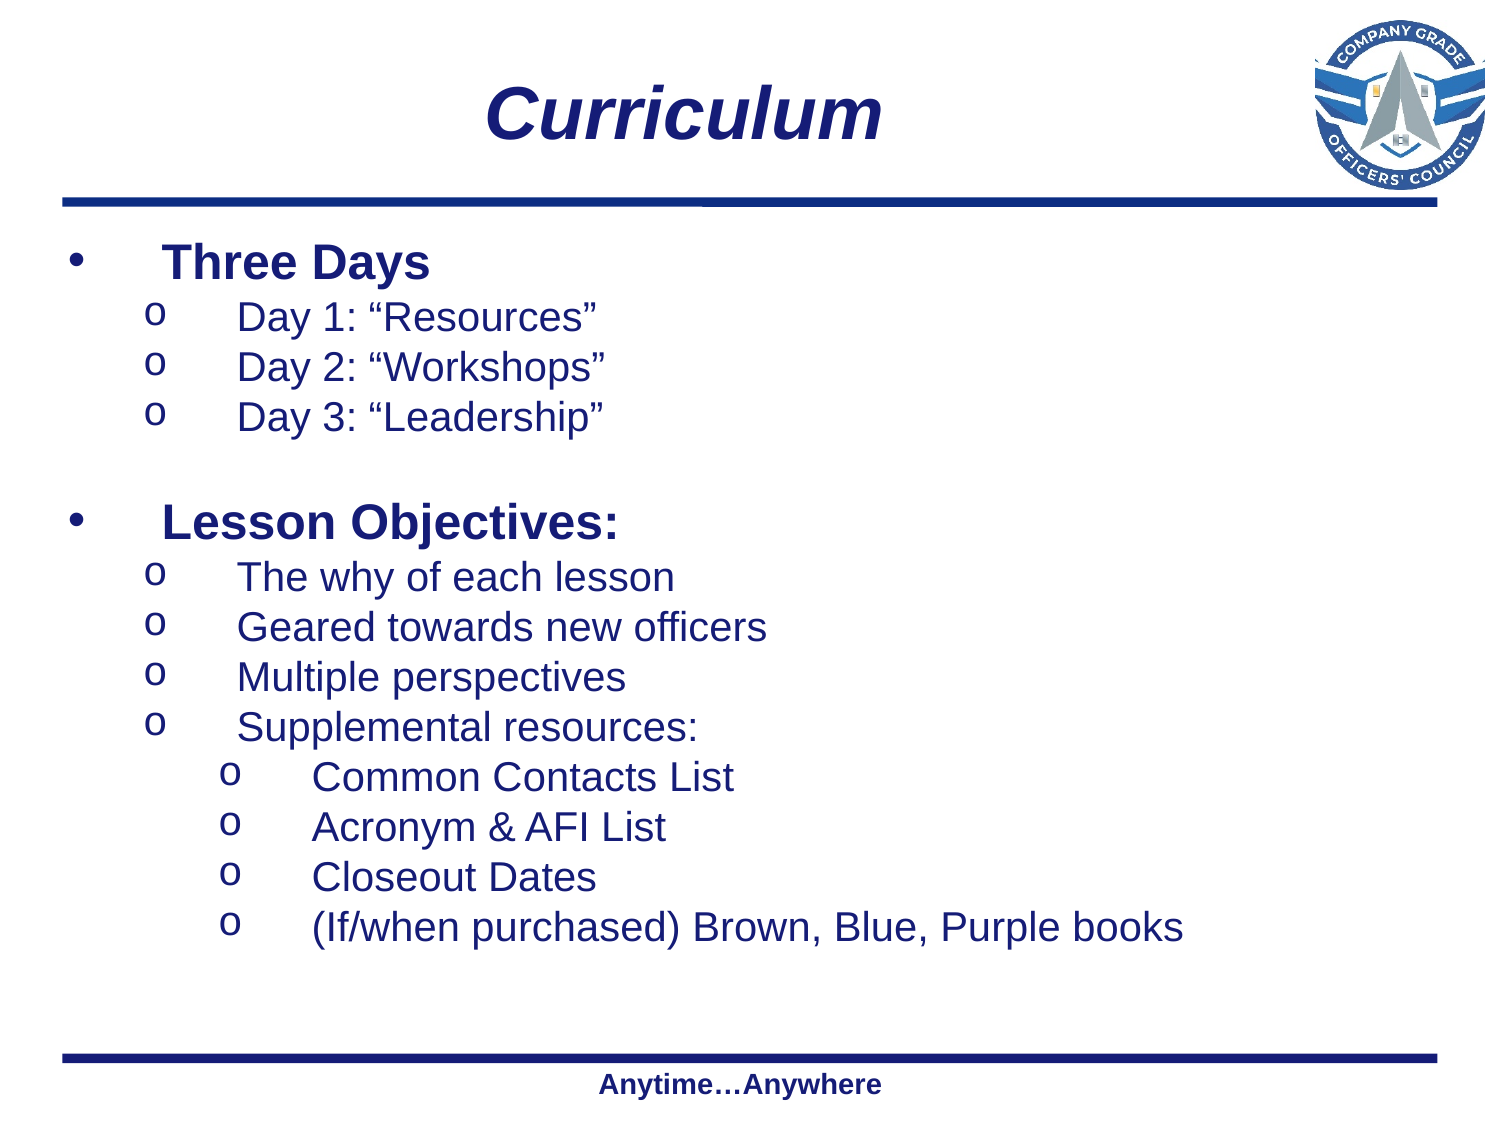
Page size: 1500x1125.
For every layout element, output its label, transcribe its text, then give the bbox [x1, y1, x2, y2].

text_box Three Days Day 1: “Resources” Day 2: “Workshops” Day 3: “Leadership” Lesson Objectives: The why of each lesson Geared towards new officers Multiple perspectives Supplemental resources: Common Contacts List Acronym & AFI List Closeout Dates (If/when purchased) Brown, Blue, Purple books [53, 222, 1316, 698]
text_box Curriculum [53, 56, 1316, 222]
text_box [624, 849, 1500, 1046]
text_box [449, 762, 1438, 997]
picture [1315, 20, 1486, 191]
